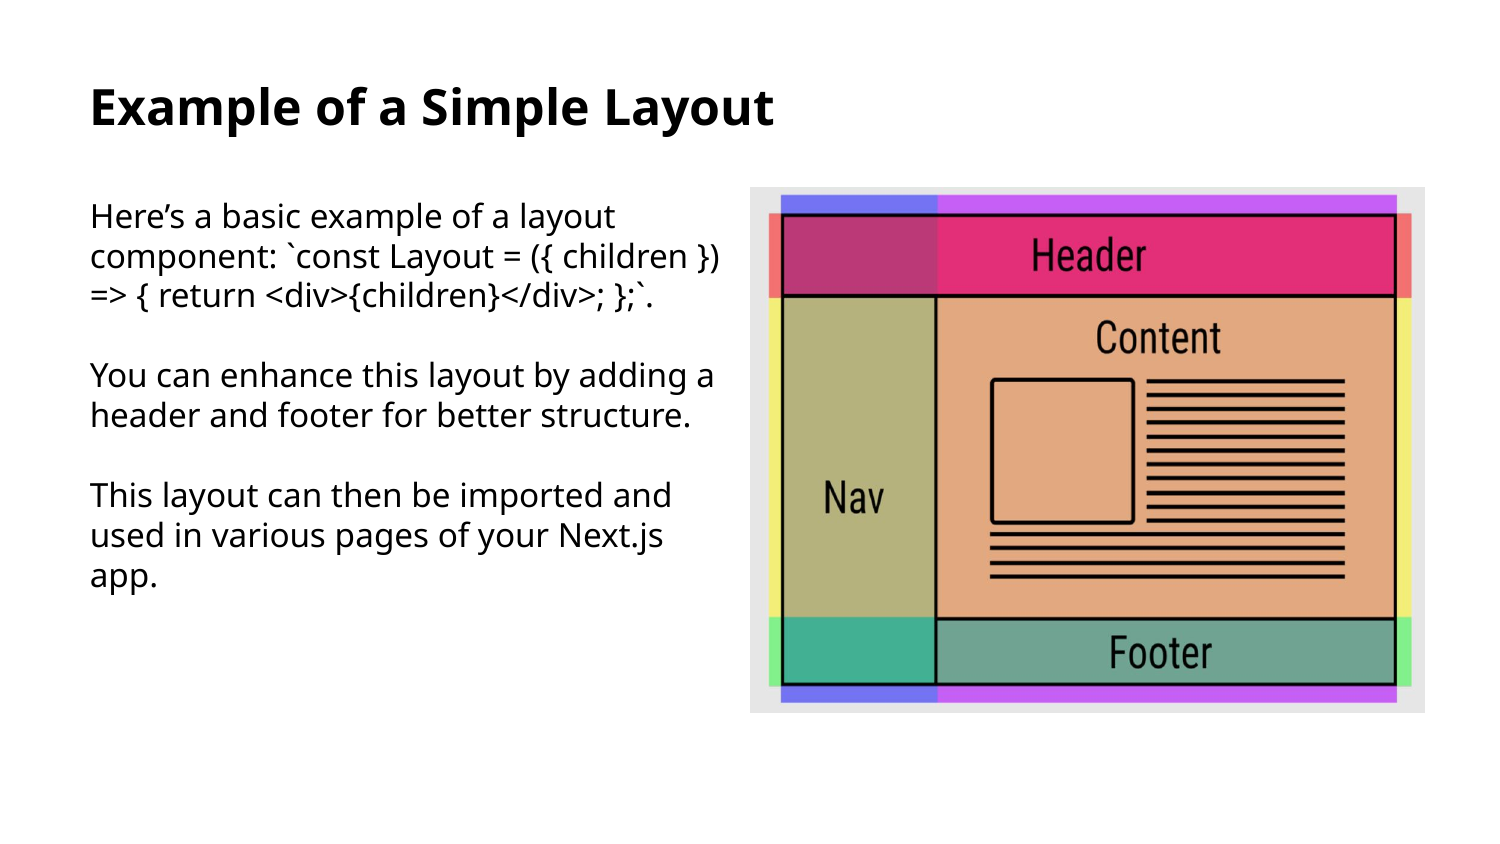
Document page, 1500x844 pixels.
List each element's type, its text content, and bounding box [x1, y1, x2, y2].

text_box Example of a Simple Layout [74, 37, 1425, 173]
picture [749, 187, 1425, 713]
text_box Here’s a basic example of a layout component: `const Layout = ({ children }) => { return <div>{children}</div>; };`. You can enhance this layout by adding a header and footer for better structure. This layout can then be imported and used in various pages of your Next.js app. [74, 187, 749, 713]
